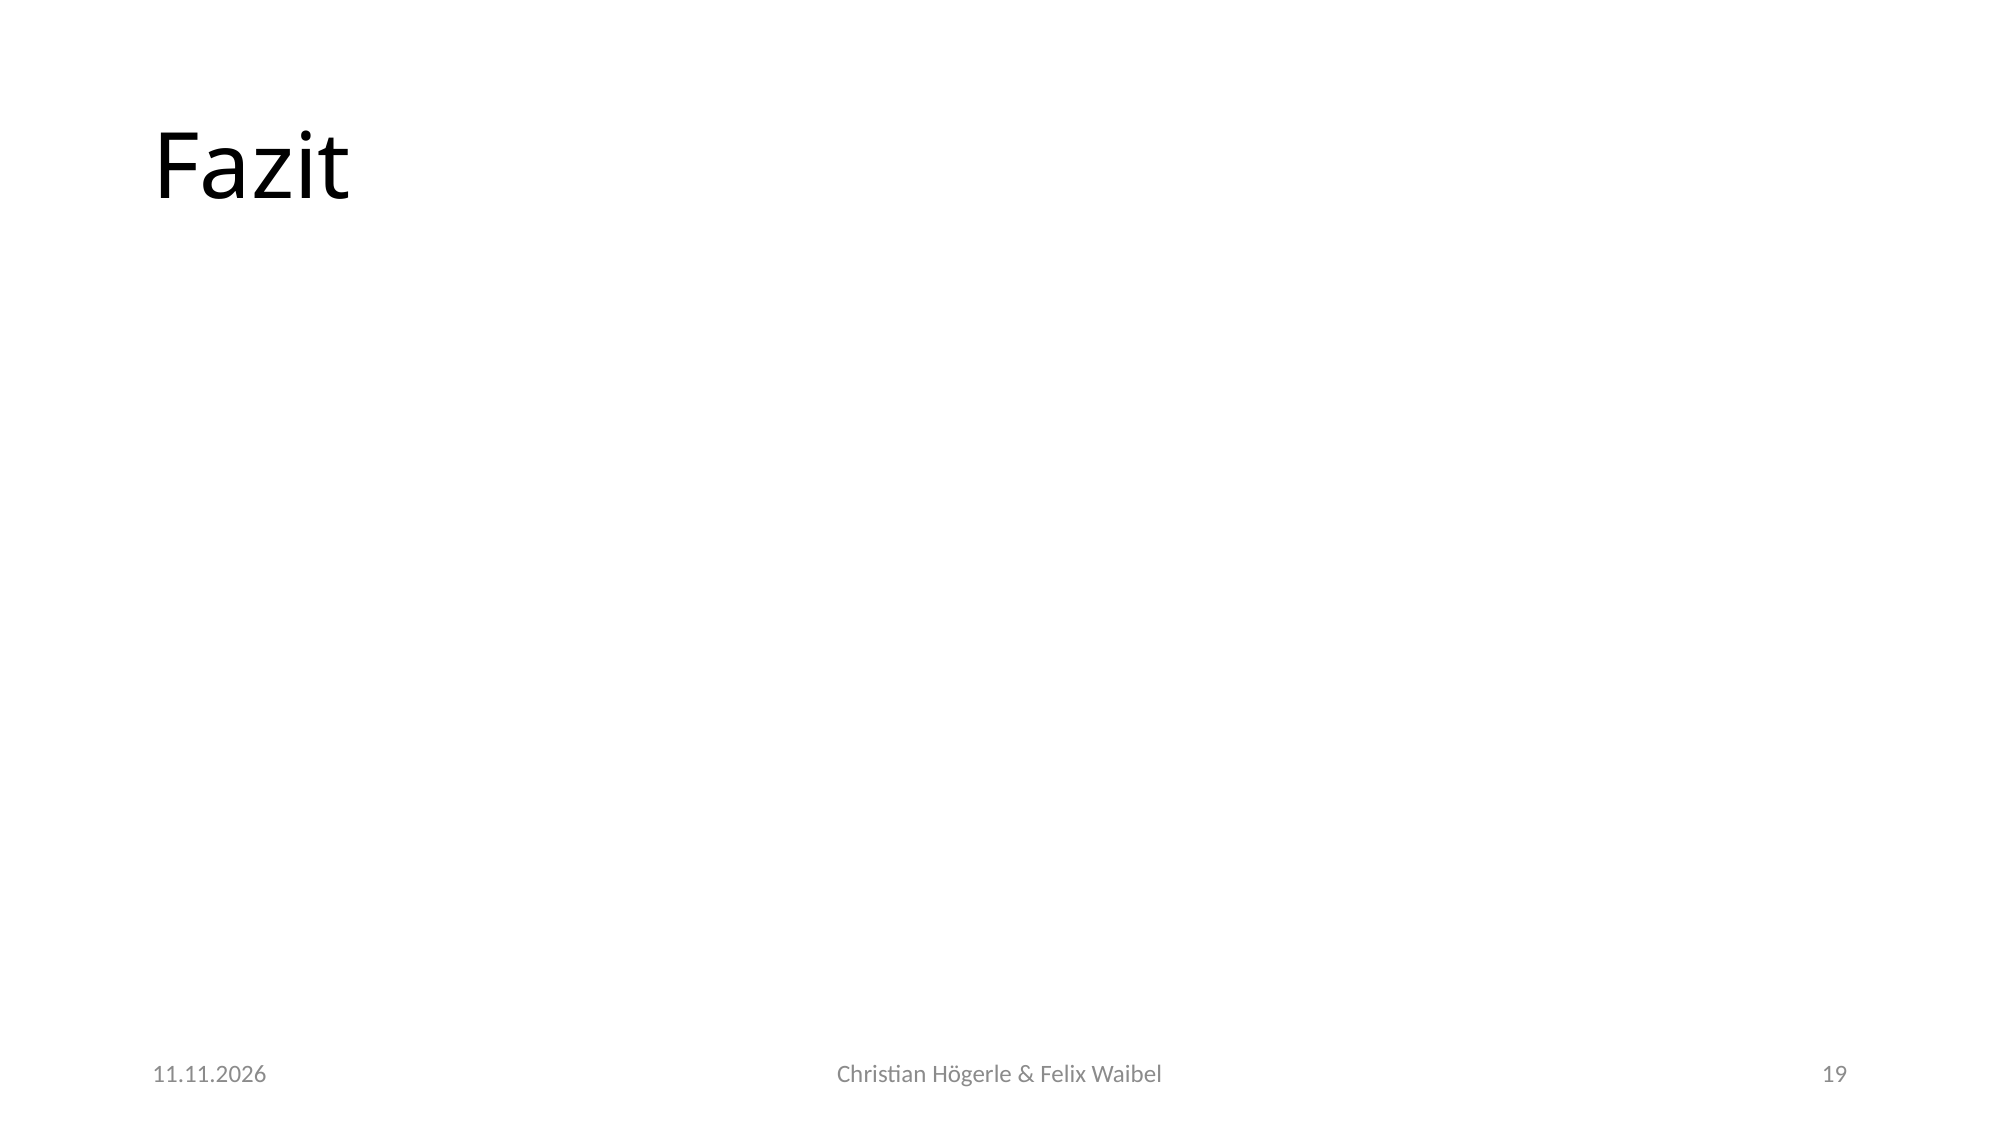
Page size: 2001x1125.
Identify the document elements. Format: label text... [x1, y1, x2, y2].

title Fazit [137, 59, 1863, 278]
slide_number 19 [1412, 1042, 1863, 1103]
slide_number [137, 1042, 588, 1103]
footer Christian Högerle & Felix Waibel [662, 1042, 1338, 1103]
